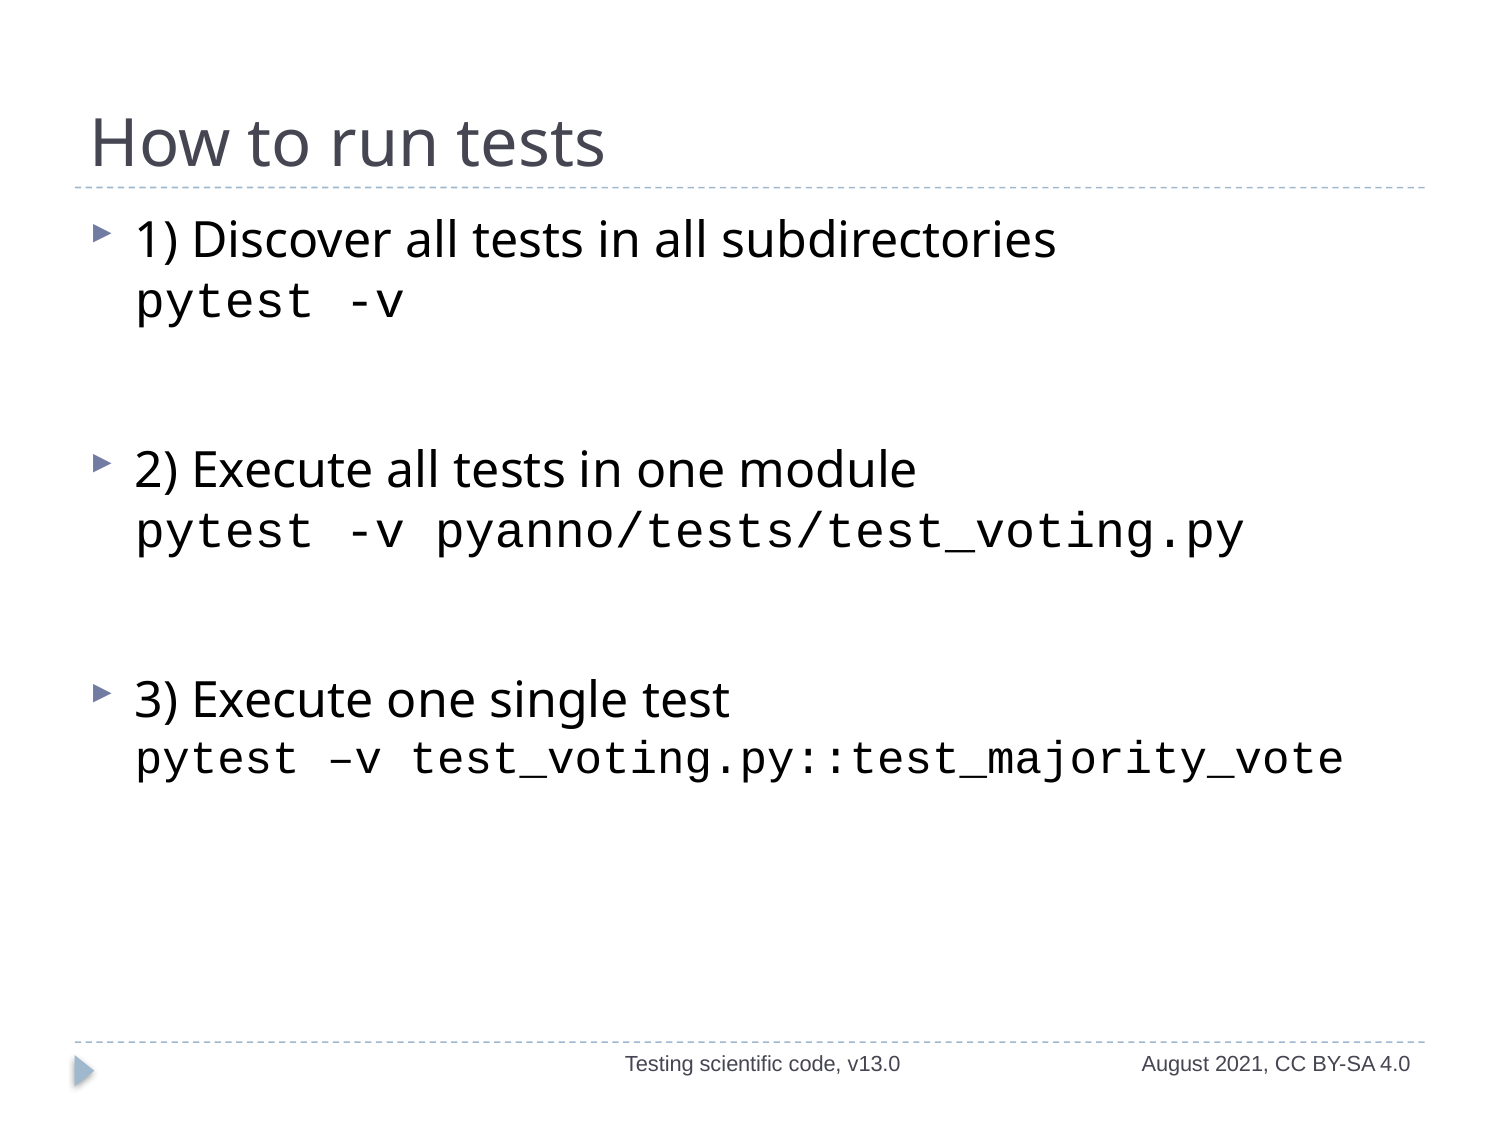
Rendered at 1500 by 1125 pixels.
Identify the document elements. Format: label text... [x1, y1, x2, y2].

footer Testing scientific code, v13.0 [475, 1042, 1051, 1103]
list 1) Discover all tests in all subdirectories pytest -v 2) Execute all tests in one module pytest -v pyanno/tests/test_voting.py 3) Execute one single test pytest –v test_voting.py::test_majority_vote [75, 200, 1471, 1010]
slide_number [1051, 1042, 1426, 1103]
title How to run tests [75, 24, 1425, 188]
